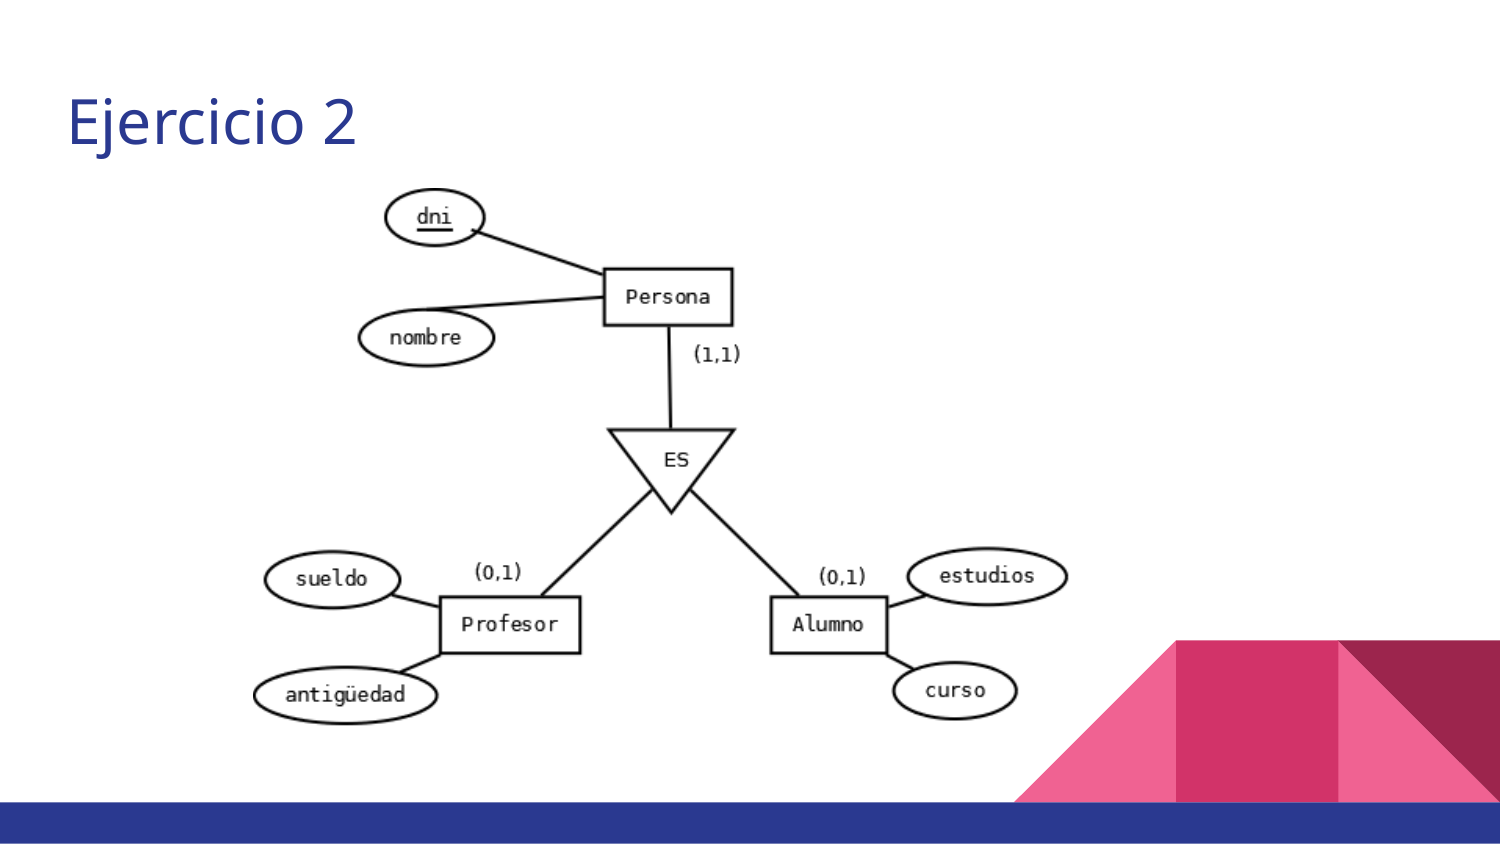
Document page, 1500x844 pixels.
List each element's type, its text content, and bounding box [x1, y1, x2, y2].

title Ejercicio 2 [51, 67, 1449, 167]
picture [253, 188, 1070, 727]
